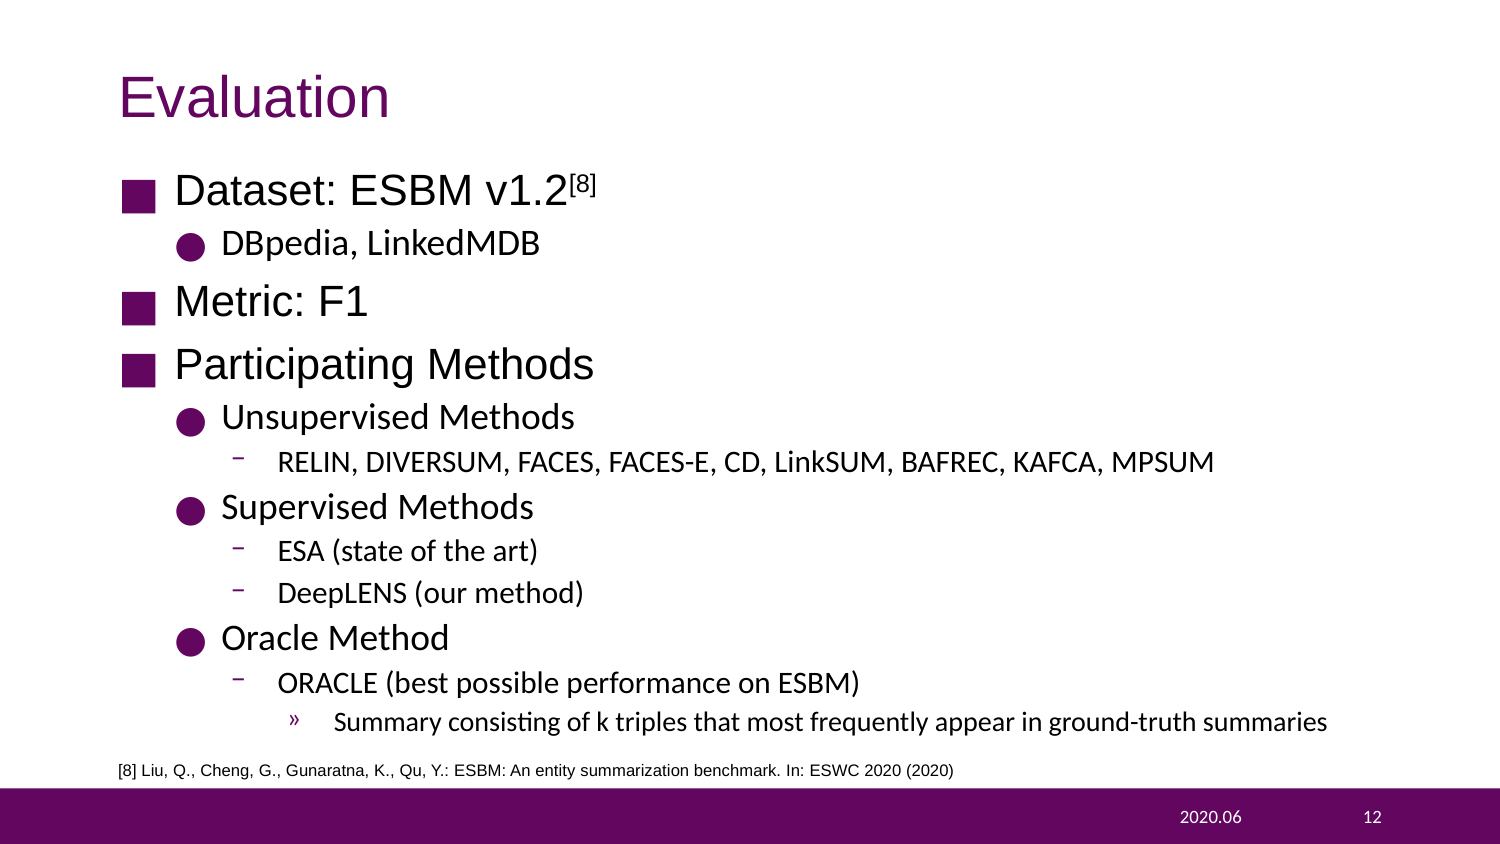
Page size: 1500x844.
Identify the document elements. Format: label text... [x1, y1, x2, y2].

slide_number 2020.06 [1107, 794, 1313, 839]
slide_number 12 [1313, 794, 1397, 839]
title Evaluation [103, 58, 1397, 140]
list Dataset: ESBM v1.2[8] DBpedia, LinkedMDB Metric: F1 Participating Methods Unsupervised Methods RELIN, DIVERSUM, FACES, FACES-E, CD, LinkSUM, BAFREC, KAFCA, MPSUM Supervised Methods ESA (state of the art) DeepLENS (our method) Oracle Method ORACLE (best possible performance on ESBM) Summary consisting of k triples that most frequently appear in ground-truth summaries [103, 160, 1451, 757]
text_box [8] Liu, Q., Cheng, G., Gunaratna, K., Qu, Y.: ESBM: An entity summarization benchmark. In: ESWC 2020 (2020) [103, 745, 1366, 791]
